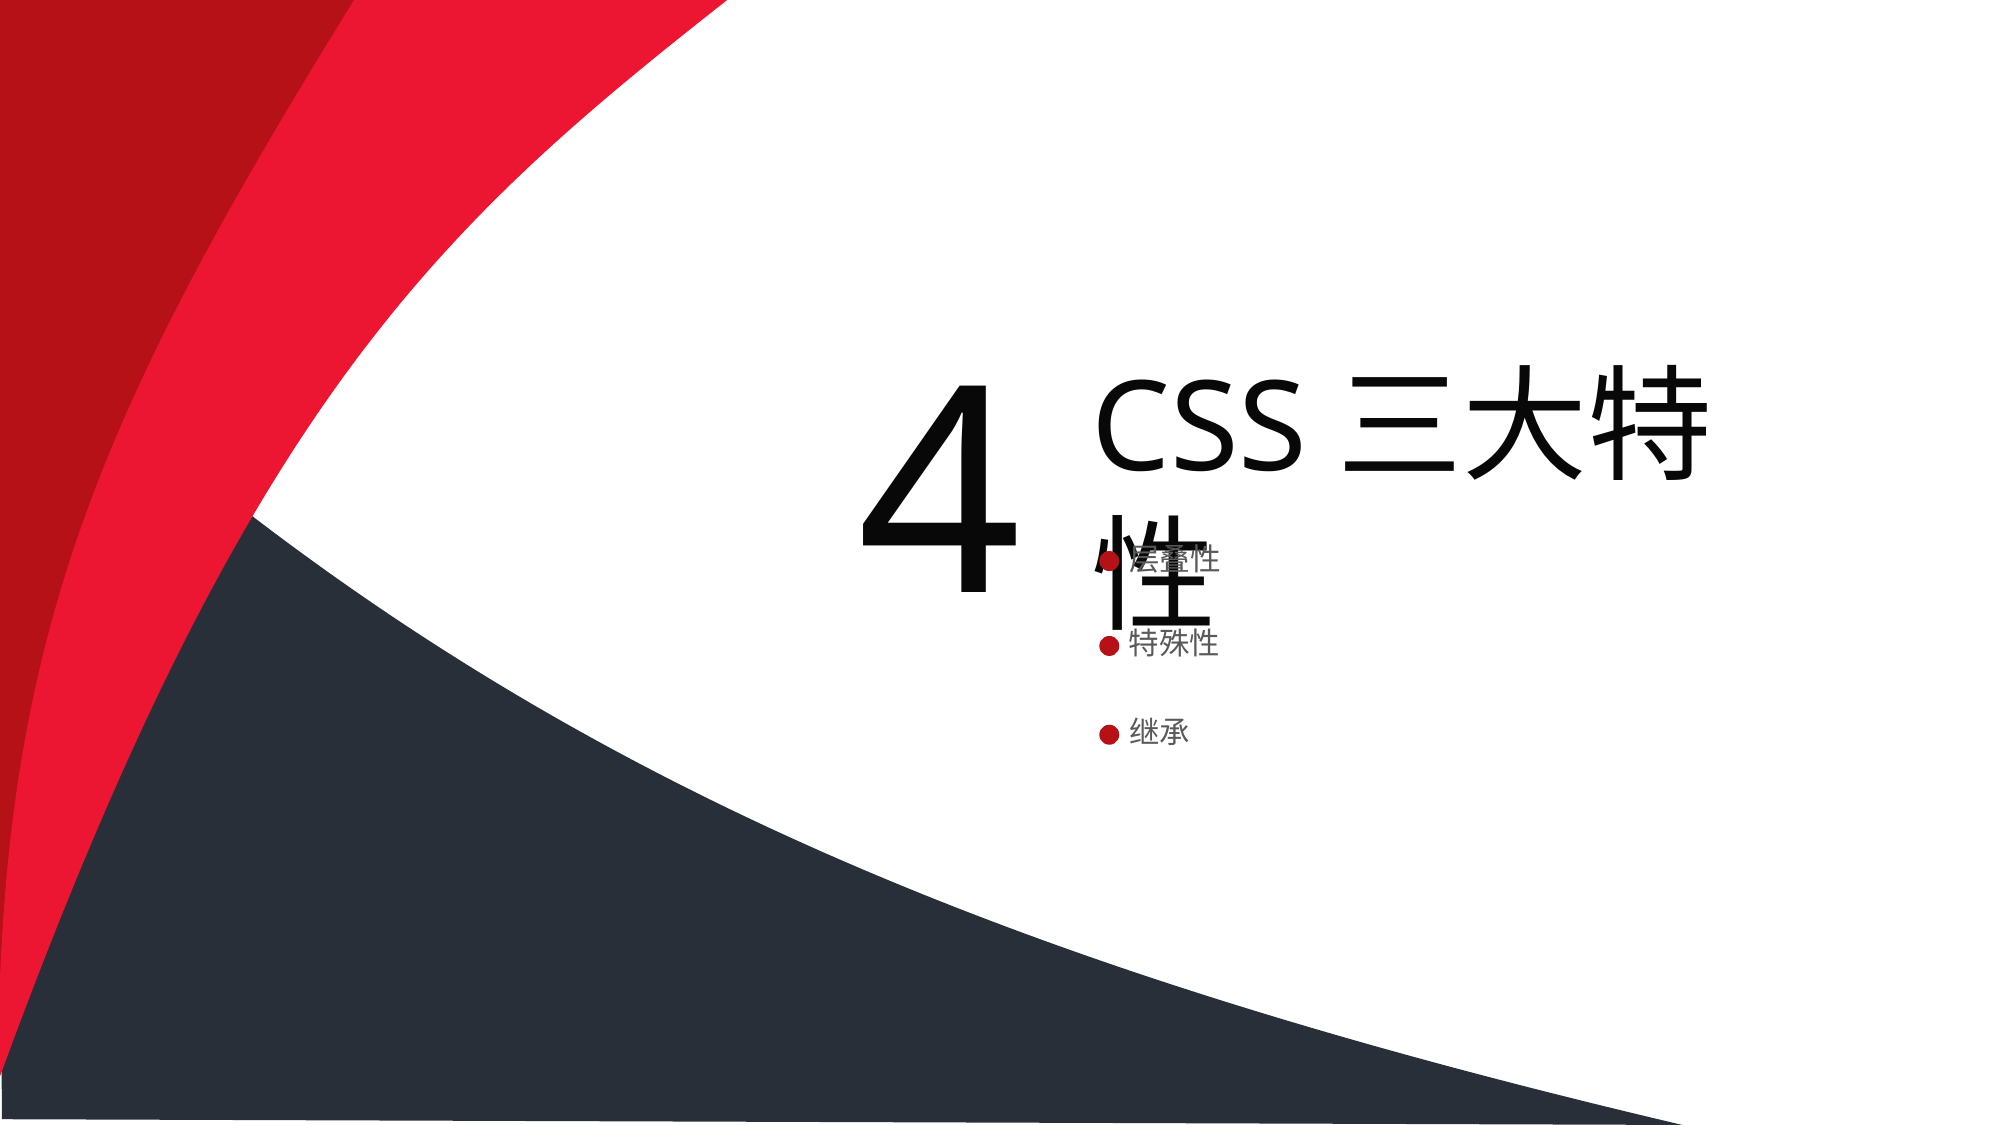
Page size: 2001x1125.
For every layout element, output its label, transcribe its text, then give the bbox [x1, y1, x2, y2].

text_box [0, 173, 905, 905]
text_box 4 [905, 298, 1077, 658]
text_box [1099, 706, 1545, 758]
text_box [0, 885, 1683, 1125]
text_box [1099, 532, 1371, 585]
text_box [1099, 617, 1471, 706]
text_box CSS三大特性 [1077, 338, 1852, 653]
